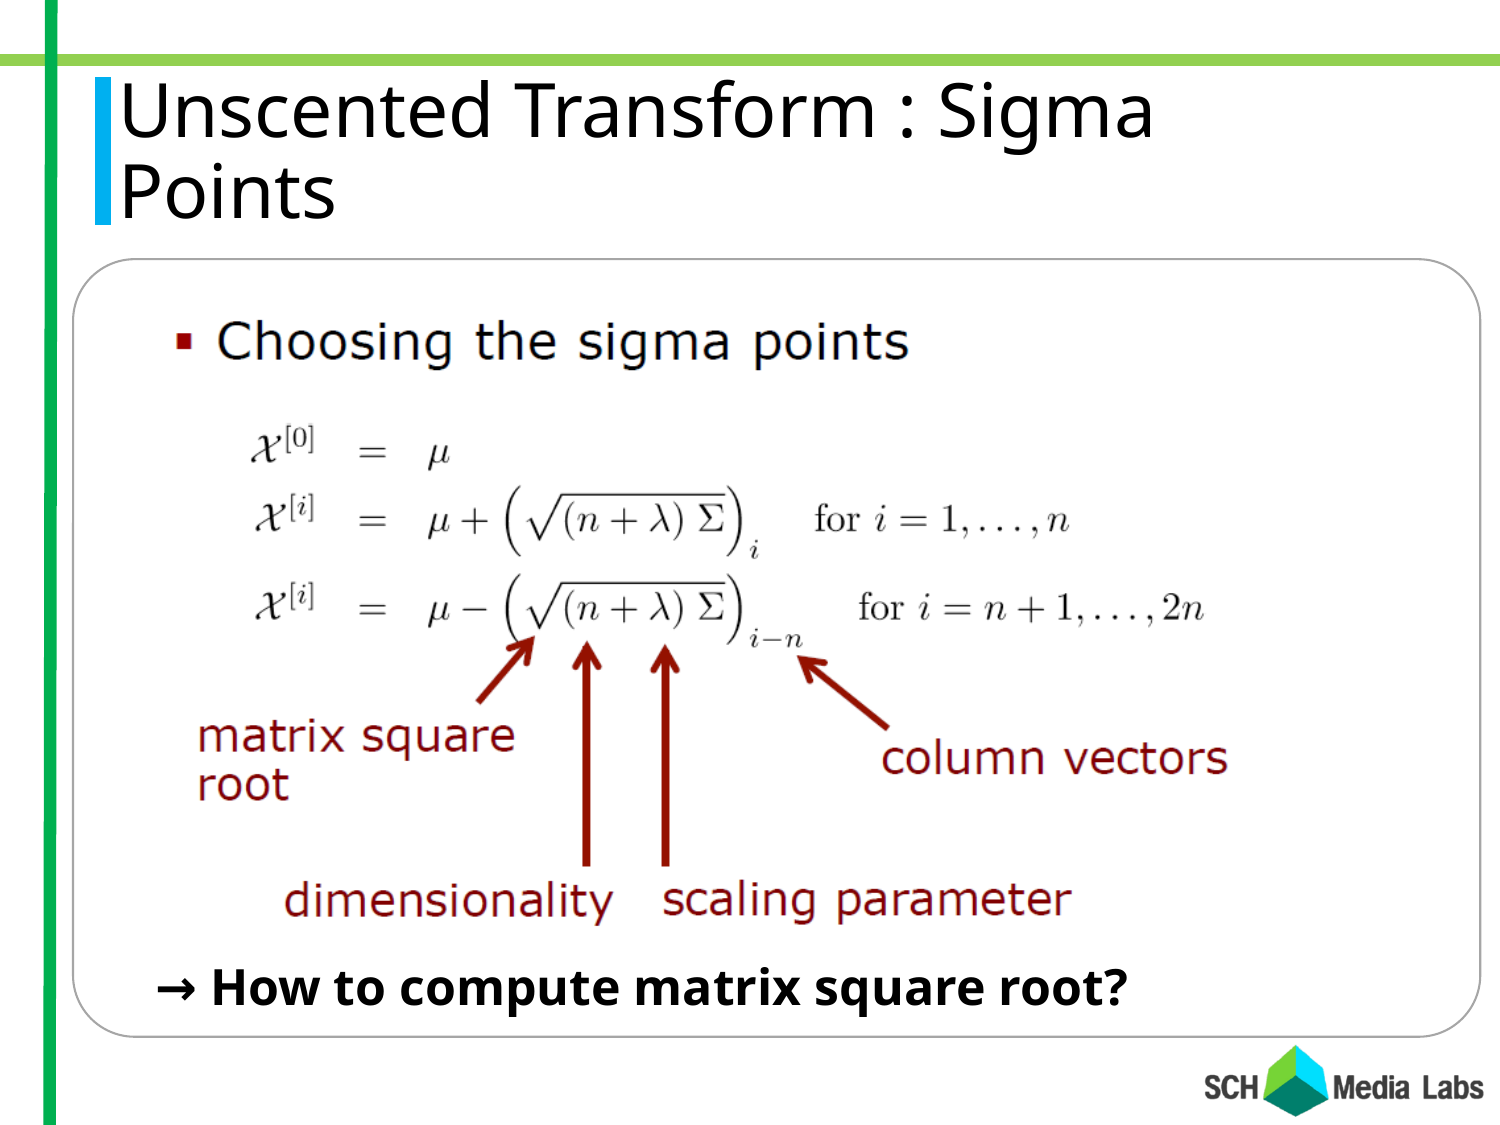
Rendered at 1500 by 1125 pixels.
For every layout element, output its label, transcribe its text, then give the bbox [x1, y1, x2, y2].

picture [1186, 1038, 1500, 1125]
picture [116, 292, 1323, 967]
text_box → How to compute matrix square root? [140, 967, 1250, 1023]
title Unscented Transform : Sigma Points [103, 71, 1397, 236]
